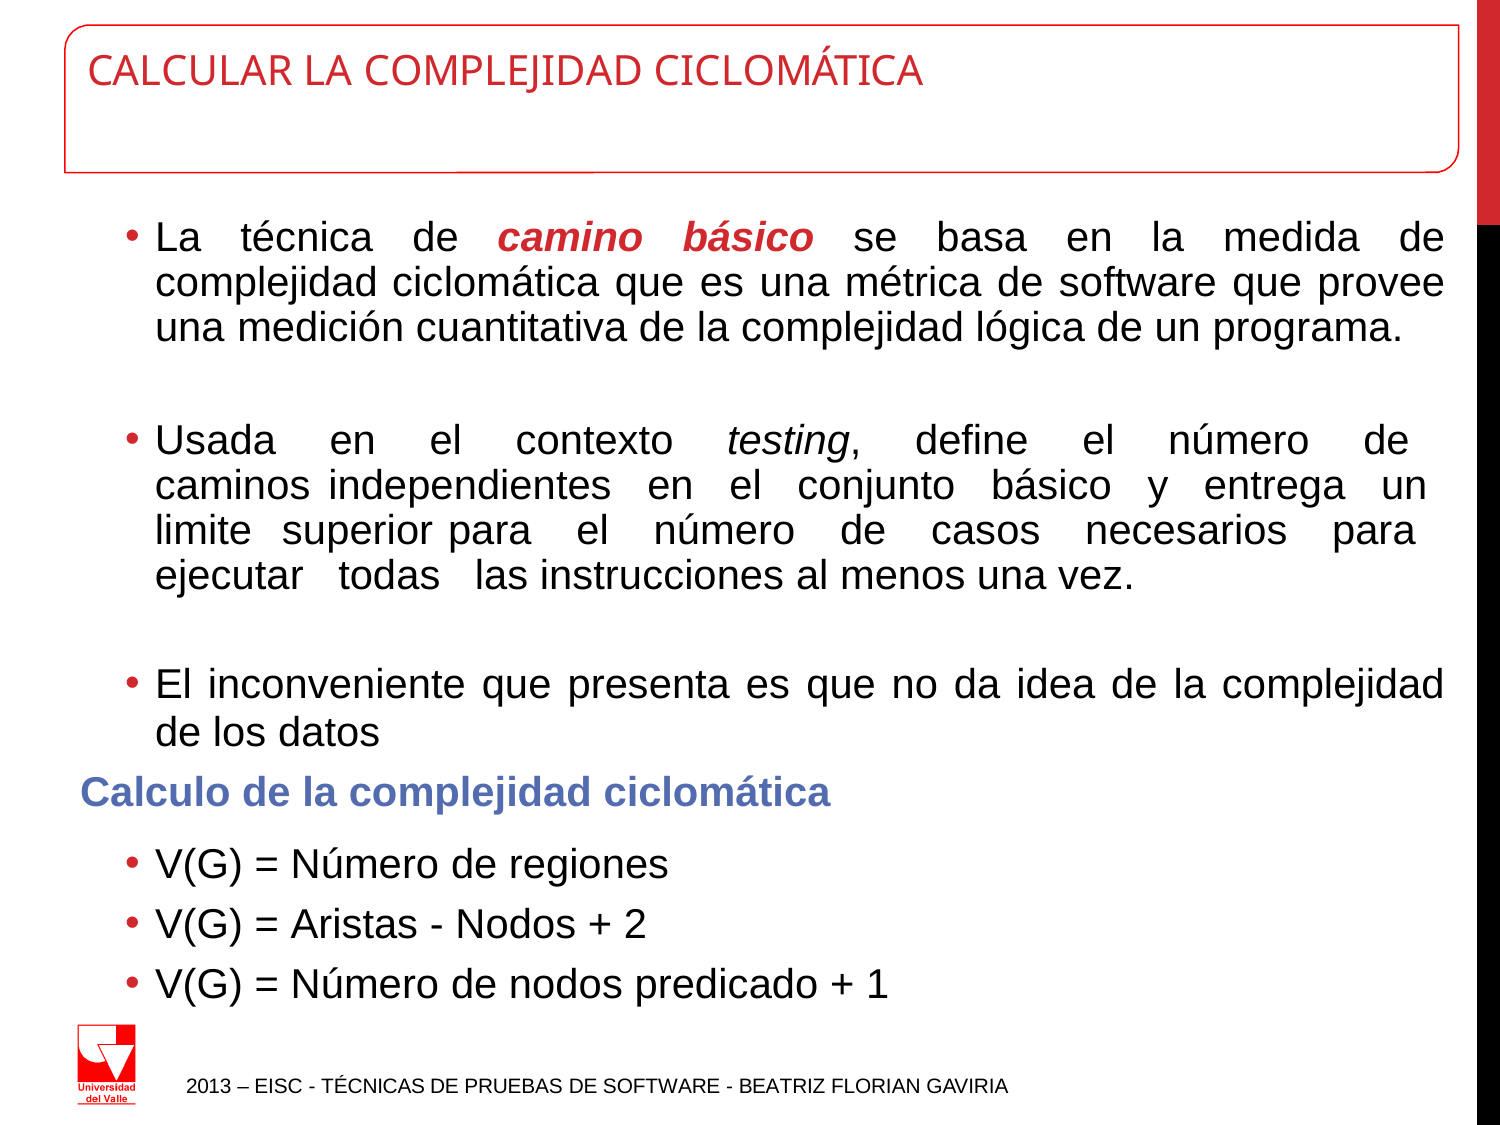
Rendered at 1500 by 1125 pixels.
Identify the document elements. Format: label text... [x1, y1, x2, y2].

text_box La técnica de camino básico se basa en la medida de complejidad ciclomática que es una métrica de software que provee una medición cuantitativa de la complejidad lógica de un programa. Usada en el contexto testing, define el número de caminos independientes en el conjunto básico y entrega un limite superior para el número de casos necesarios para ejecutar todas las instrucciones al menos una vez. El inconveniente que presenta es que no da idea de la complejidad de los datos Calculo de la complejidad ciclomática V(G) = Número de regiones V(G) = Aristas - Nodos + 2 V(G) = Número de nodos predicado + 1 [77, 215, 1447, 1008]
footer 2013 – EISC - TÉCNICAS DE PRUEBAS DE SOFTWARE - BEATRIZ FLORIAN GAVIRIA [184, 1072, 1019, 1125]
title CALCULAR LA COMPLEJIDAD CICLOMÁTICA [84, 43, 1416, 215]
text_box [76, 1023, 136, 1105]
text_box [64, 25, 1459, 173]
